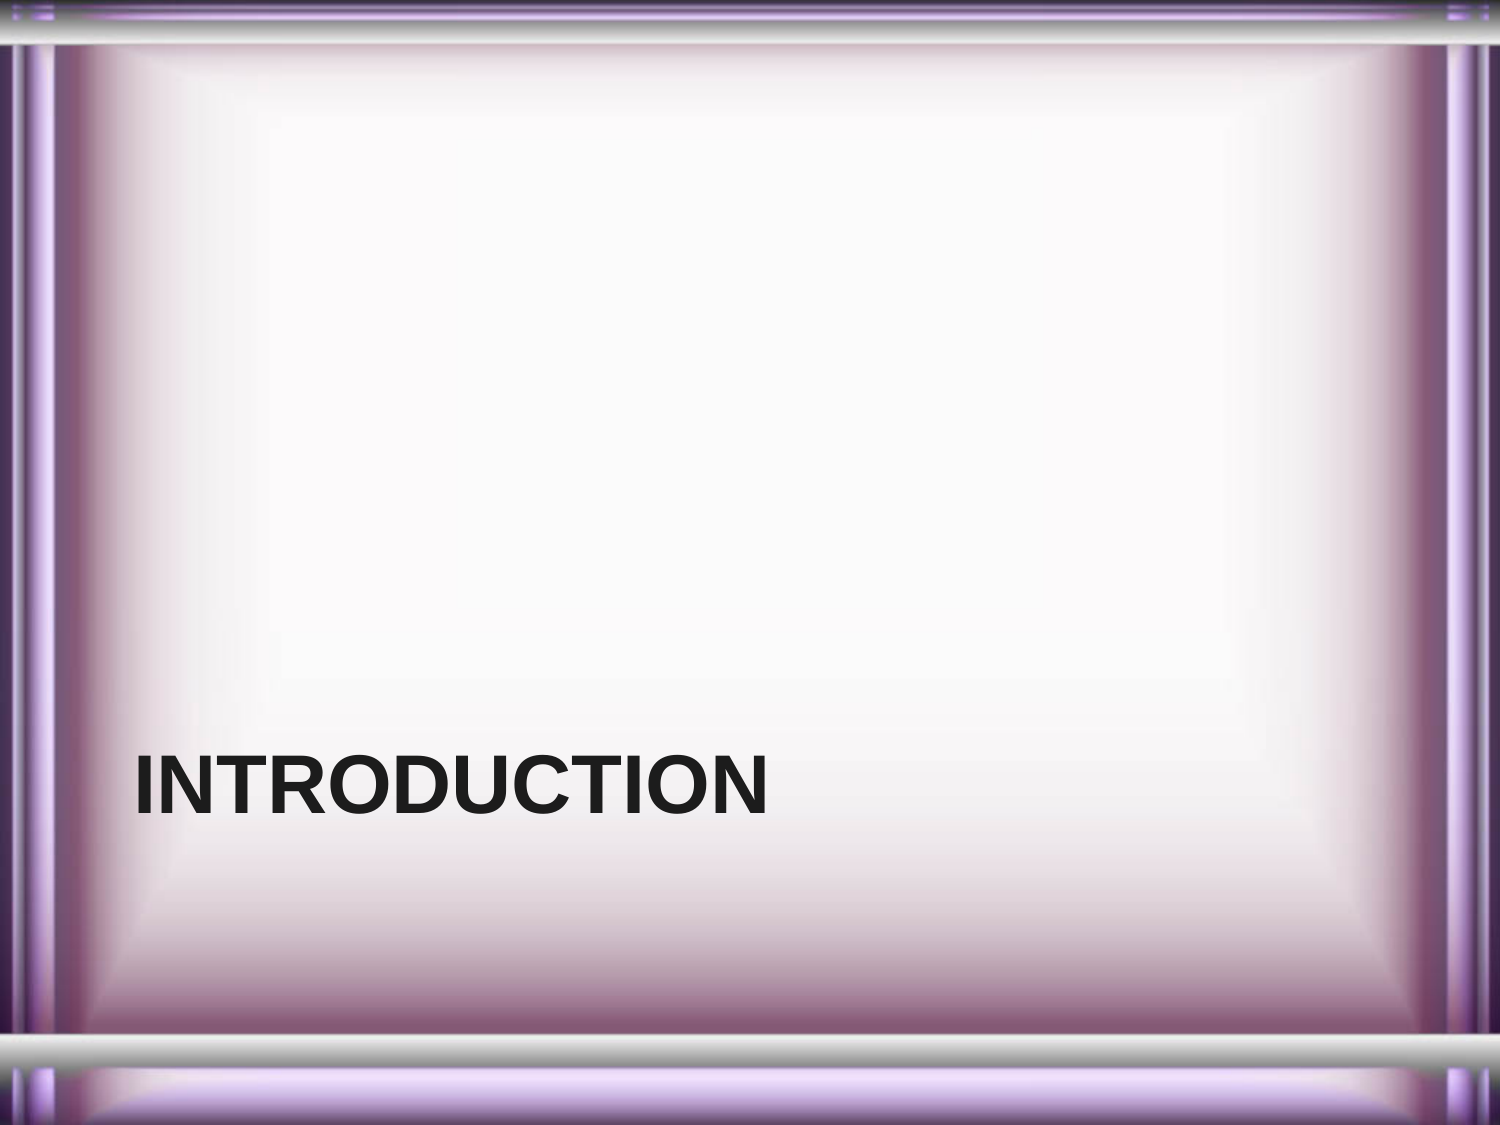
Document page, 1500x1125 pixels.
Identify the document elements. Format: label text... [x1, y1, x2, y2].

title Introduction [118, 722, 1394, 947]
picture [0, 0, 1500, 1125]
